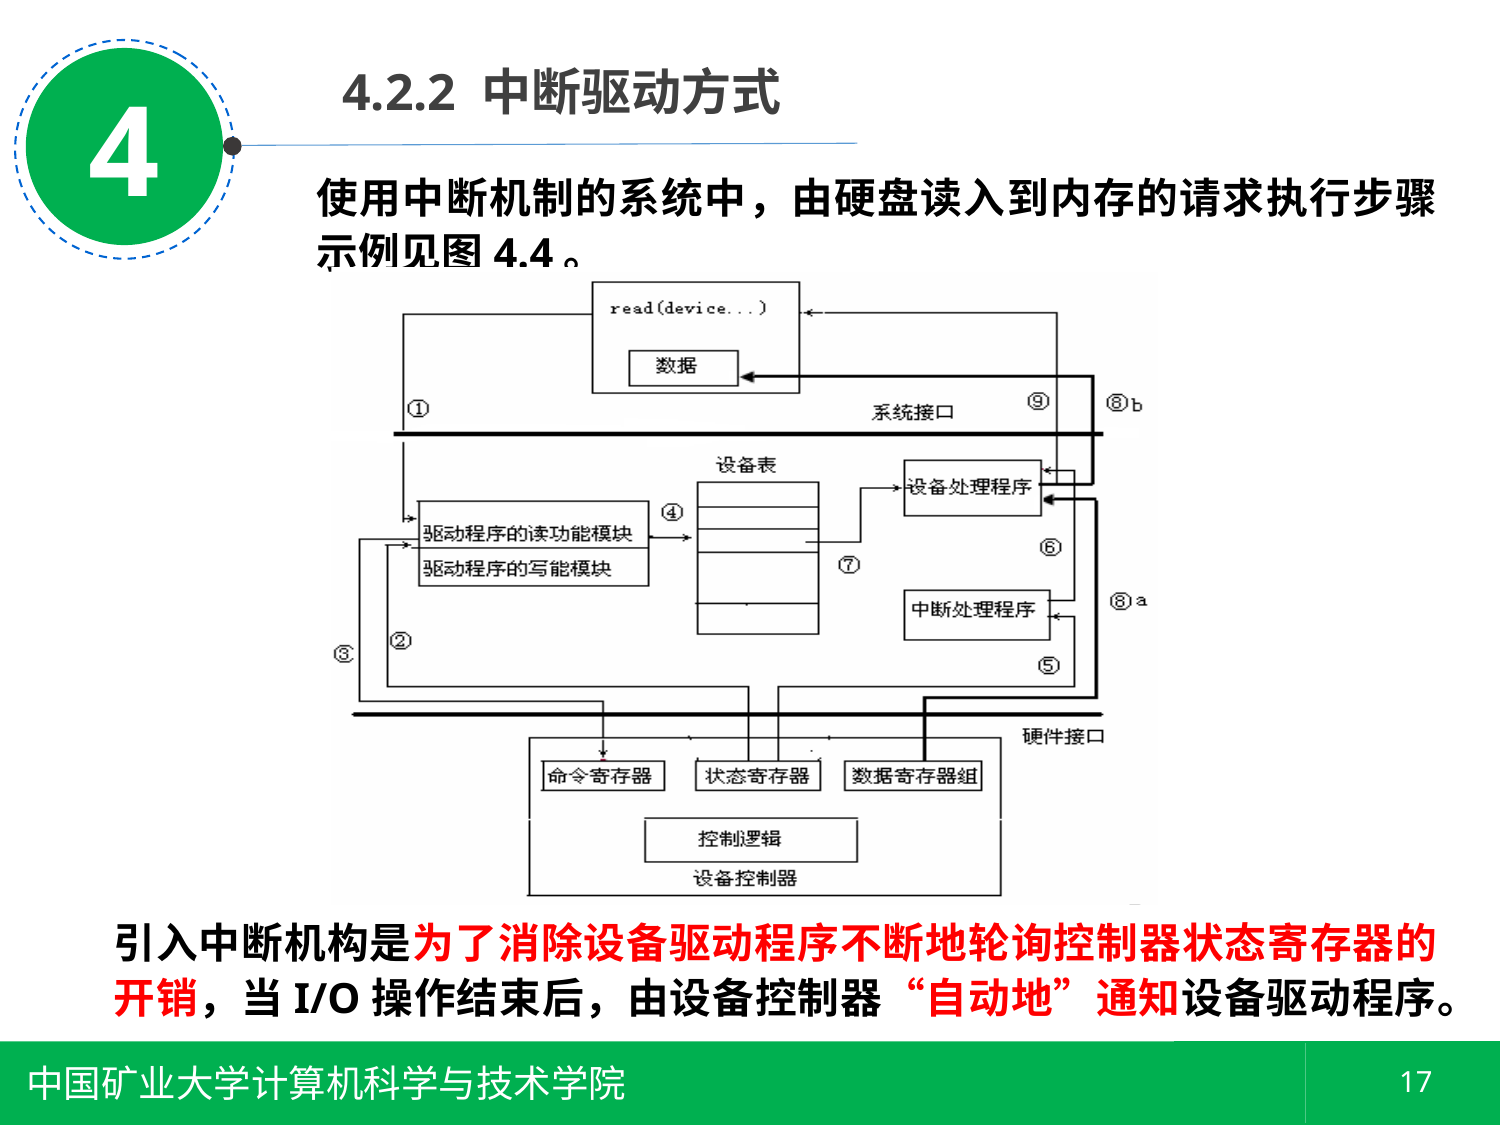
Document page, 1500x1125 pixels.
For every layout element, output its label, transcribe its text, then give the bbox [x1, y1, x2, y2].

text_box 4 [24, 46, 225, 247]
picture [331, 267, 1158, 905]
text_box 引入中断机构是为了消除设备驱动程序不断地轮询控制器状态寄存器的开销，当I/O操作结束后，由设备控制器“自动地”通知设备驱动程序。 [98, 904, 1453, 1030]
text_box 使用中断机制的系统中，由硬盘读入到内存的请求执行步骤示例见图4.4。 [301, 159, 1453, 284]
text_box [14, 38, 235, 260]
text_box 4.2.2 中断驱动方式 [219, 53, 879, 129]
text_box [224, 135, 243, 157]
